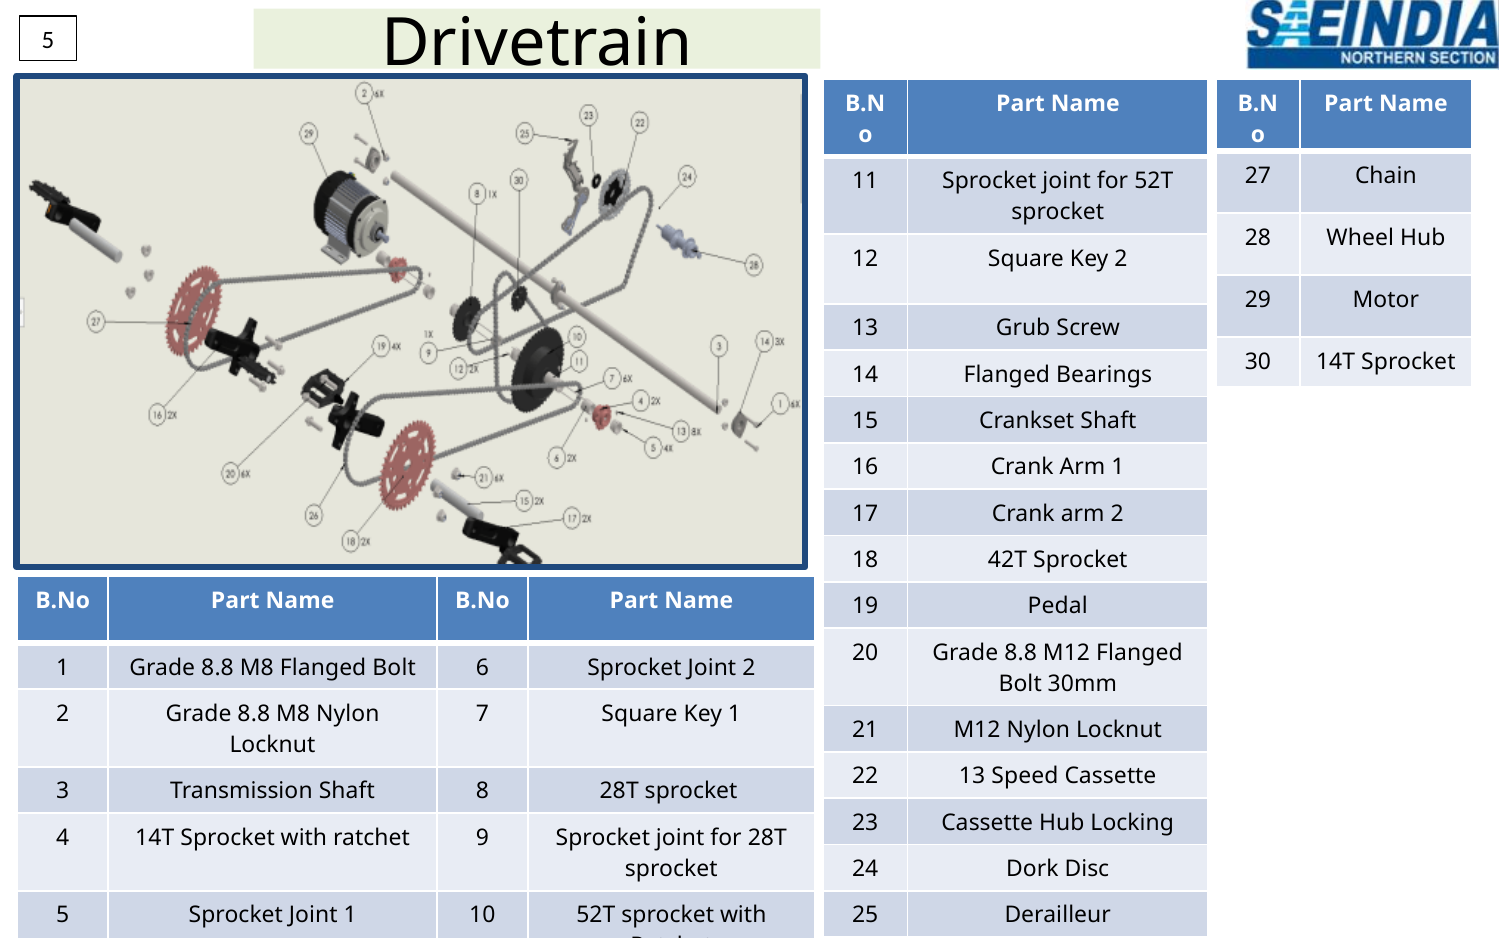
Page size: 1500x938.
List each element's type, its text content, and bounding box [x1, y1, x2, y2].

table_cell 4 [18, 814, 107, 890]
table_cell Square Key 1 [529, 690, 814, 766]
picture [19, 78, 803, 565]
table_cell 3 [18, 768, 107, 812]
table_cell 28 [1217, 214, 1299, 274]
table_cell 8 [438, 768, 527, 812]
table_cell 11 [824, 159, 907, 233]
table_cell 5 [18, 892, 107, 938]
table_cell Grade 8.8 M8 Flanged Bolt [109, 646, 436, 688]
table_header Part Name [109, 577, 436, 640]
table_header B.No [438, 577, 527, 640]
table_cell 9 [438, 814, 527, 890]
table_header Part Name [908, 80, 1207, 154]
table_cell Dork Disc [908, 845, 1207, 890]
table_cell 6 [438, 646, 527, 688]
table_cell Crank arm 2 [908, 490, 1207, 535]
table_cell 13 Speed Cassette [908, 753, 1207, 797]
table_header Part Name [1301, 88, 1471, 148]
table_cell Flanged Bearings [908, 351, 1207, 396]
table_cell Grade 8.8 M8 Nylon Locknut [109, 690, 436, 766]
table_cell 28T sprocket [529, 768, 814, 812]
table_cell 27 [1217, 154, 1299, 212]
table_cell 12 [824, 235, 907, 303]
table_cell 21 [824, 706, 907, 751]
table_cell 20 [824, 629, 907, 705]
table_cell Square Key 2 [908, 235, 1207, 303]
picture [1245, 0, 1500, 80]
table_cell Motor [1301, 276, 1471, 336]
table_cell Sprocket Joint 1 [109, 892, 436, 938]
table_header B.No [824, 80, 907, 154]
table_cell M12 Nylon Locknut [908, 706, 1207, 751]
table_cell 14T Sprocket [1301, 338, 1471, 386]
table_cell 29 [1217, 276, 1299, 336]
table_cell 18 [824, 536, 907, 581]
table_cell 1 [18, 646, 107, 688]
table_cell Crankset Shaft [908, 397, 1207, 442]
table_cell Sprocket joint for 28T sprocket [529, 814, 814, 890]
table_cell Wheel Hub [1301, 214, 1471, 274]
table_cell 13 [824, 305, 907, 349]
table_cell Sprocket joint for 52T sprocket [908, 159, 1207, 233]
table_cell 25 [824, 892, 907, 936]
table_cell 24 [824, 845, 907, 890]
table_cell Grub Screw [908, 305, 1207, 349]
table_cell 52T sprocket with Ratchet [529, 892, 814, 938]
table_header B.No [1217, 80, 1299, 148]
table_cell 22 [824, 753, 907, 797]
table_header B.No [18, 577, 107, 640]
table_cell 30 [1217, 338, 1299, 386]
table_cell Derailleur [908, 892, 1207, 936]
text_box 5 [19, 15, 77, 61]
table_cell 16 [824, 444, 907, 488]
table_cell Chain [1301, 154, 1471, 212]
table_cell 42T Sprocket [908, 536, 1207, 581]
table_cell 7 [438, 690, 527, 766]
table_cell 15 [824, 397, 907, 442]
table_cell 10 [438, 892, 527, 938]
table_cell 14T Sprocket with ratchet [109, 814, 436, 890]
table_cell 19 [824, 583, 907, 627]
table_cell Transmission Shaft [109, 768, 436, 812]
table_cell 17 [824, 490, 907, 535]
table_cell Sprocket Joint 2 [529, 646, 814, 688]
table_cell Pedal [908, 583, 1207, 627]
title Drivetrain [253, 8, 821, 69]
table_cell 2 [18, 690, 107, 766]
table_cell 23 [824, 799, 907, 844]
table_cell Grade 8.8 M12 Flanged Bolt 30mm [908, 629, 1207, 705]
table_cell Crank Arm 1 [908, 444, 1207, 488]
table_cell Cassette Hub Locking [908, 799, 1207, 844]
table_cell 14 [824, 351, 907, 396]
table_header Part Name [529, 577, 814, 640]
